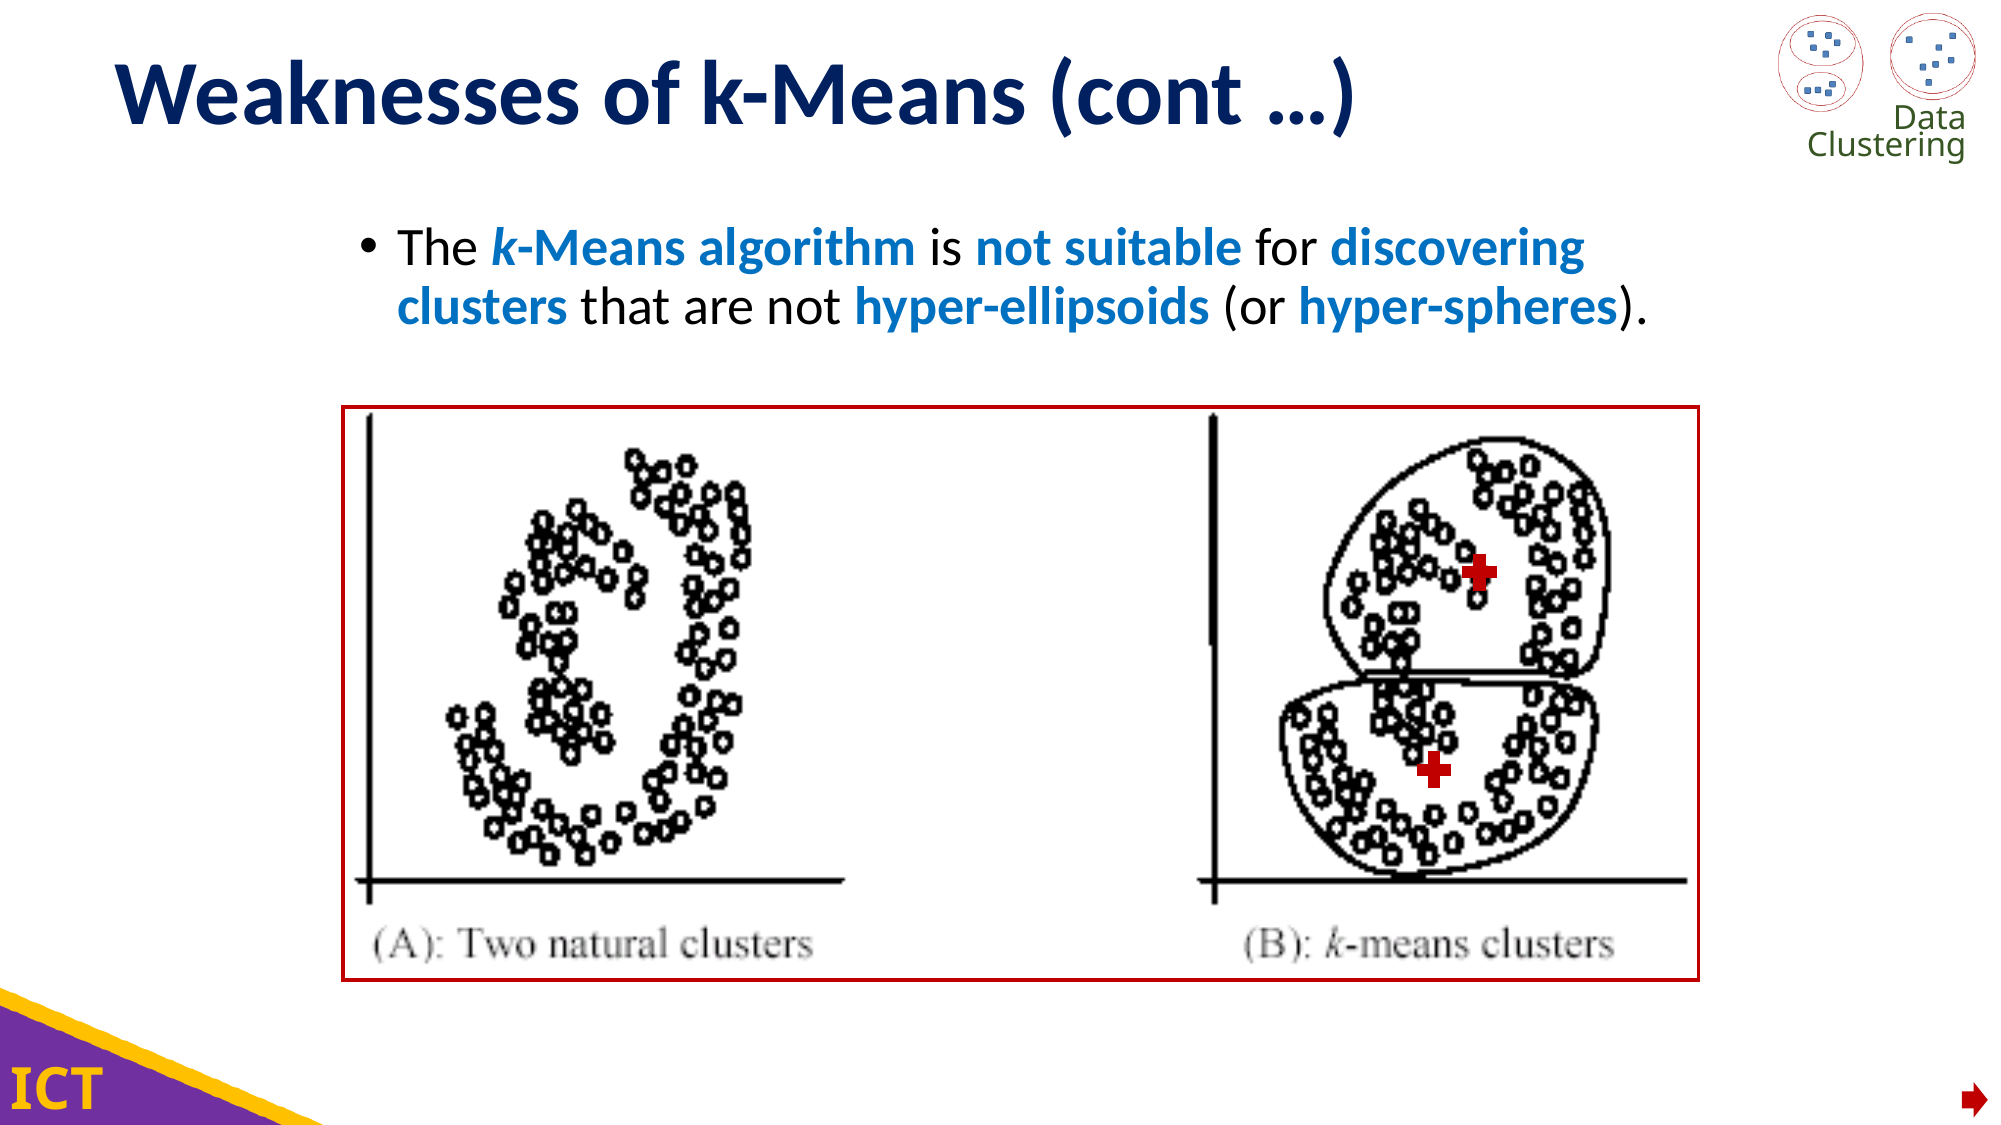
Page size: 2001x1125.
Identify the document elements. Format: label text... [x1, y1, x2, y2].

text_box Data Clustering [1779, 120, 1982, 171]
title Weaknesses of k-Means (cont …) [99, 1, 1900, 189]
text_box [1961, 1082, 1988, 1118]
list The k-Means algorithm is not suitable for discovering clusters that are not hyper-ellipsoids (or hyper-spheres). [344, 211, 1693, 405]
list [344, 408, 1697, 979]
picture [1761, 1, 1989, 120]
picture [0, 963, 331, 1125]
